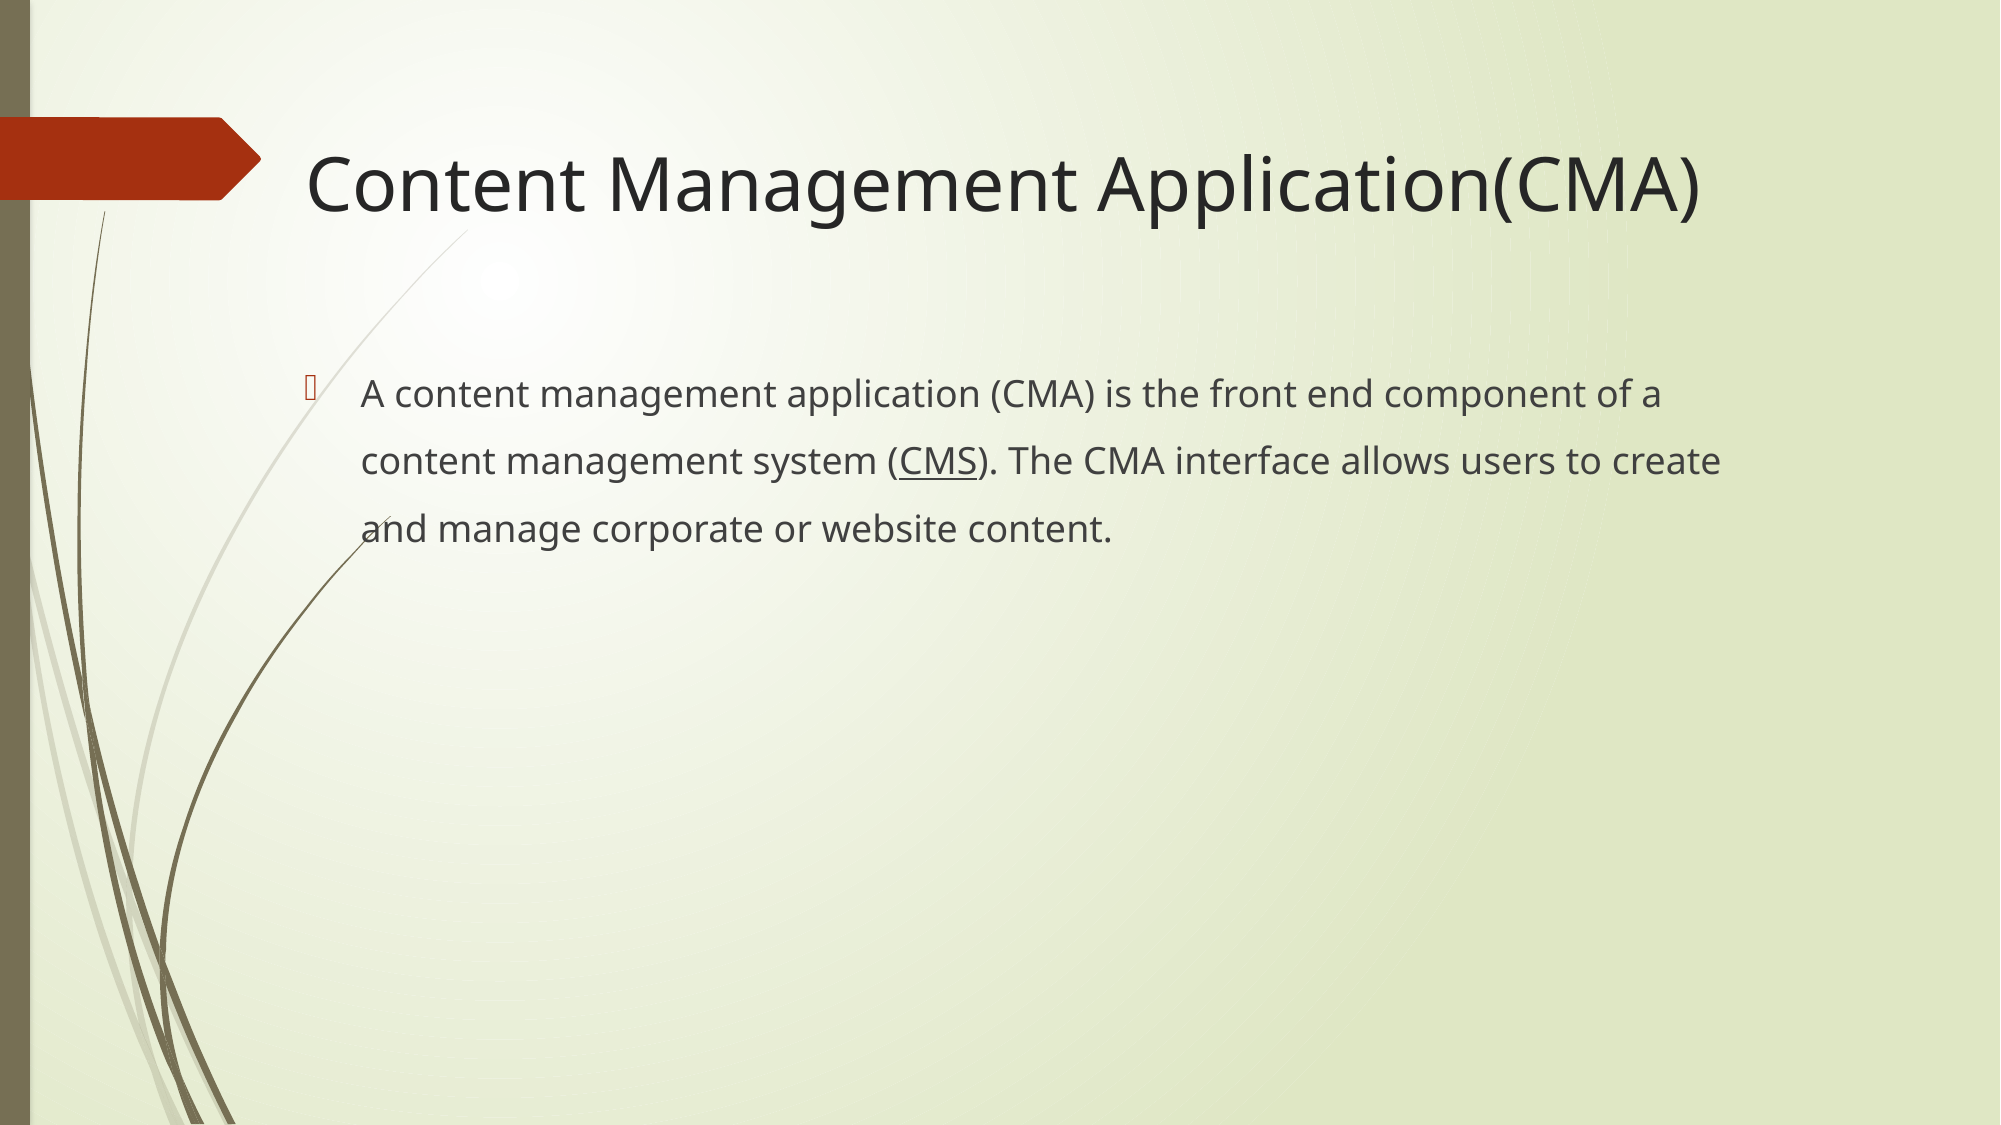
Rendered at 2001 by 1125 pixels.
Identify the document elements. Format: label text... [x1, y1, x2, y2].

list A content management application (CMA) is the front end component of a content management system (CMS). The CMA interface allows users to create and manage corporate or website content. [289, 339, 1752, 960]
title Content Management Application(CMA) [289, 129, 1752, 339]
